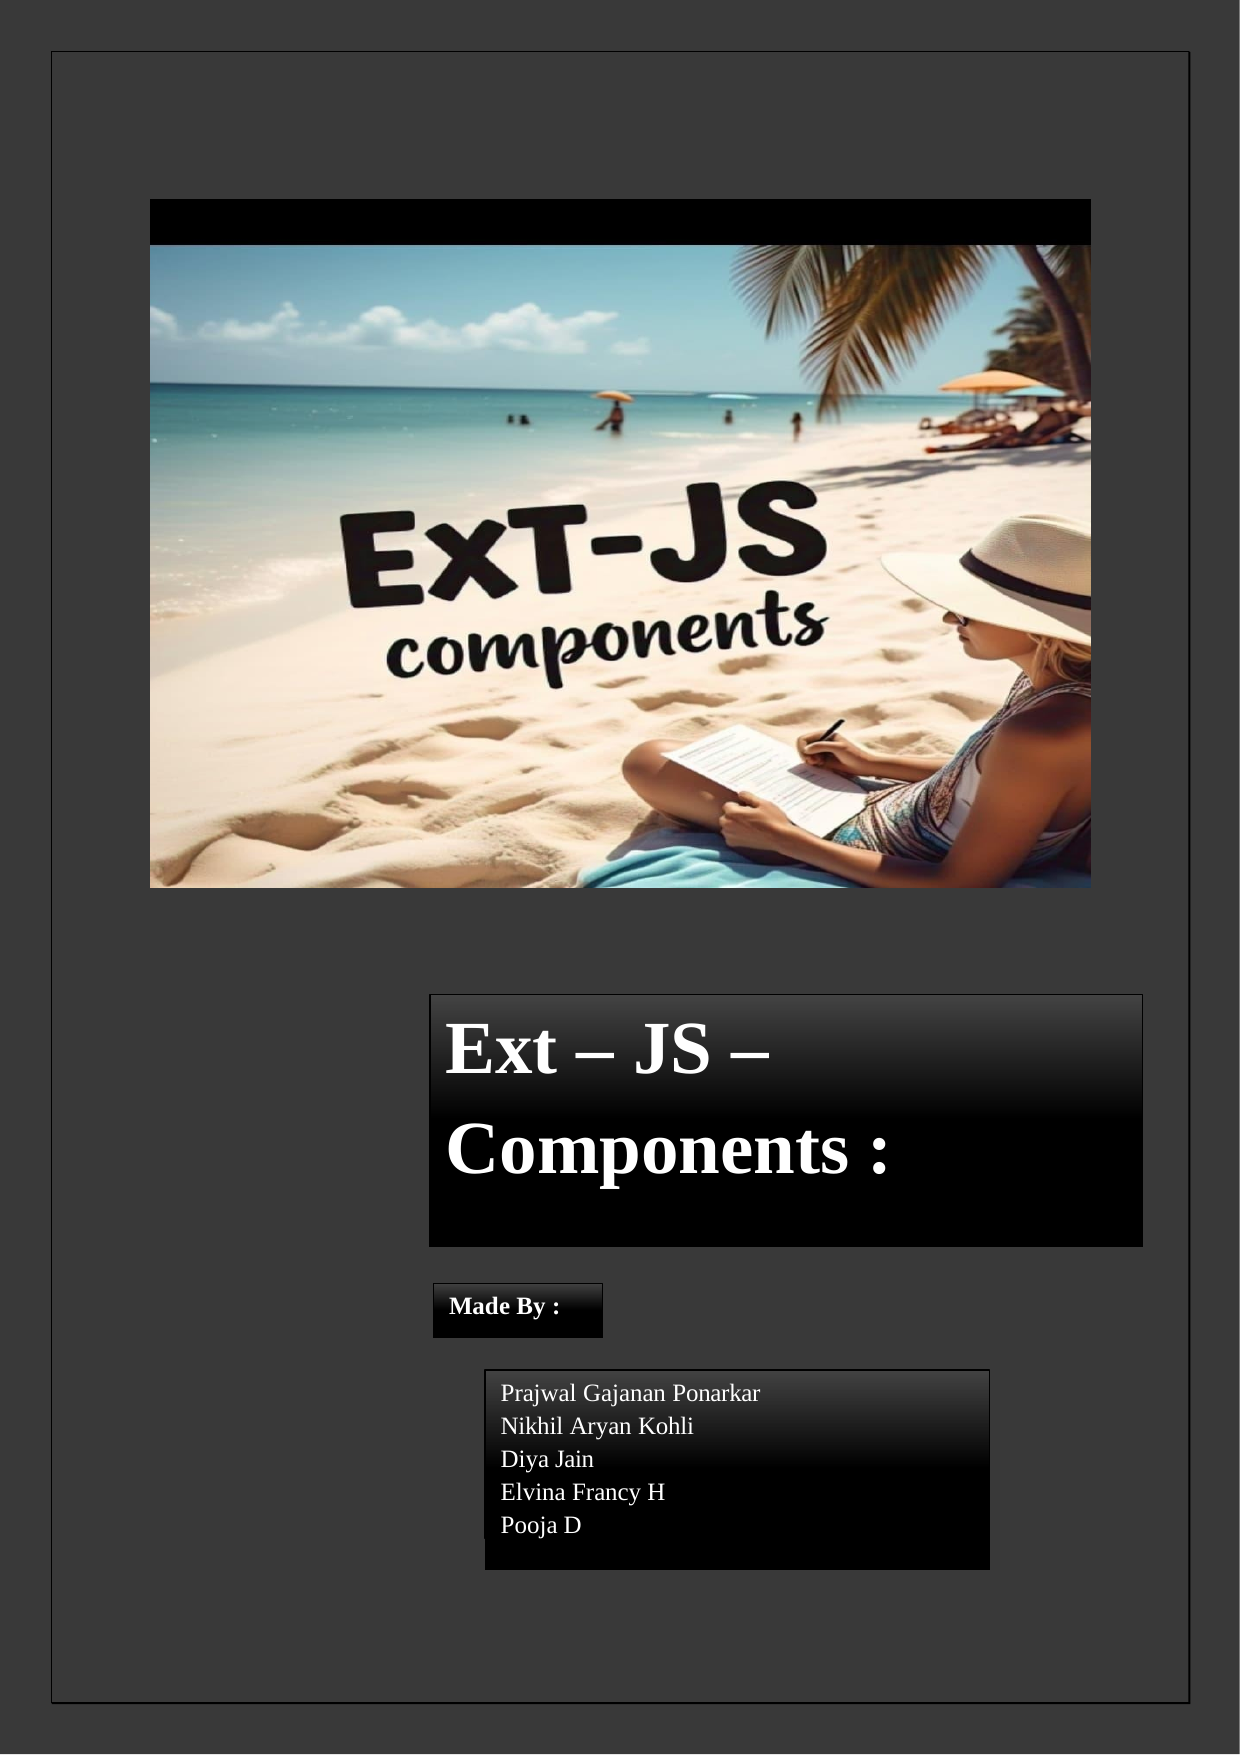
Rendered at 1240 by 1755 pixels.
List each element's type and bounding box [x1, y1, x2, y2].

picture [429, 994, 1143, 1247]
picture [433, 1283, 603, 1338]
picture [484, 1369, 991, 1571]
picture [149, 199, 1091, 888]
text_box [51, 51, 1191, 1705]
